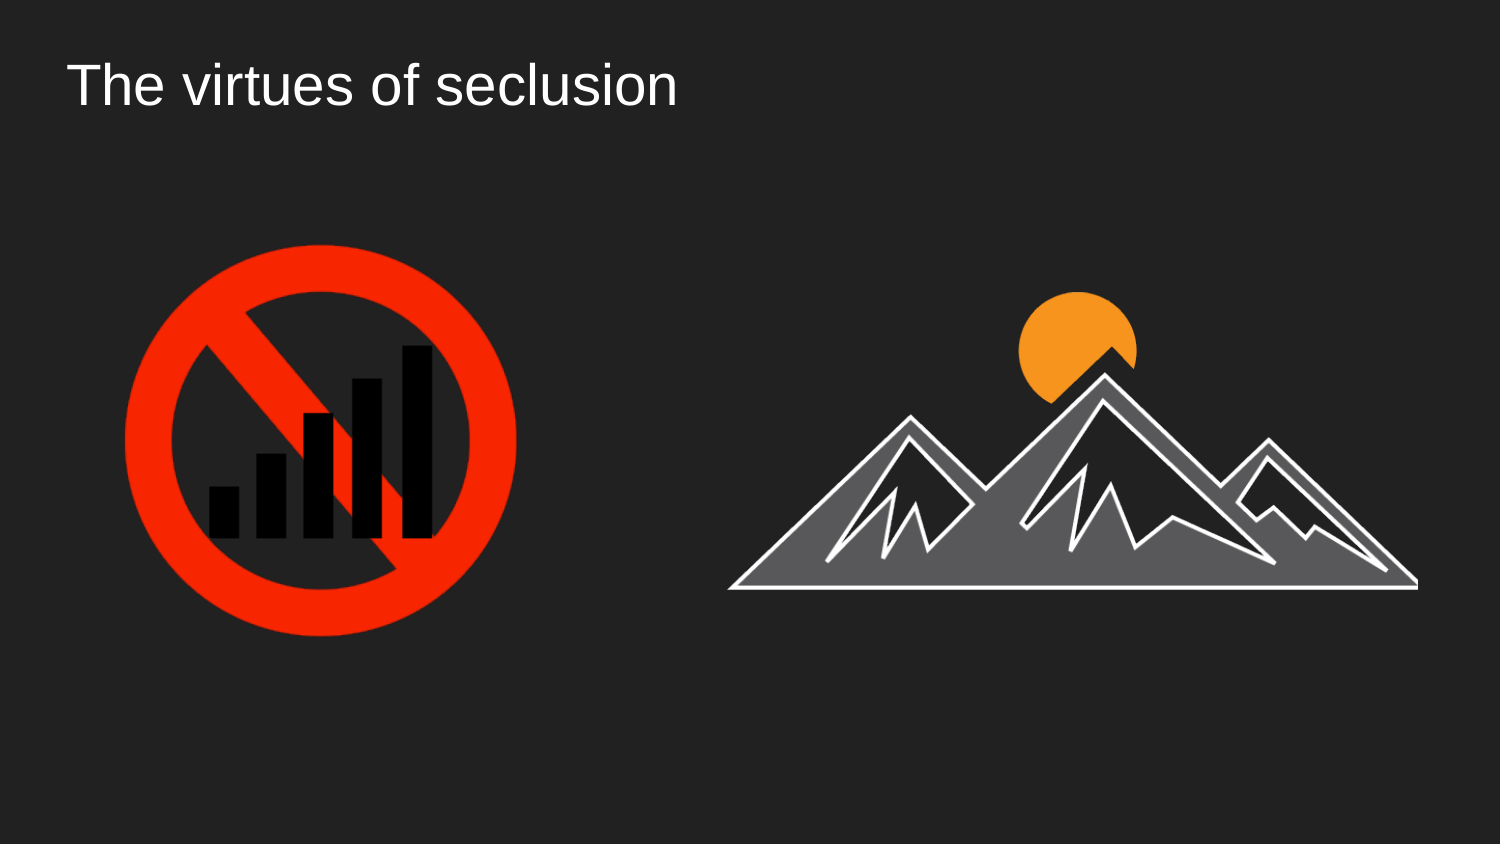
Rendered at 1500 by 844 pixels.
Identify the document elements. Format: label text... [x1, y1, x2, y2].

picture [727, 258, 1418, 626]
title The virtues of seclusion [51, 31, 1449, 126]
picture [117, 238, 525, 646]
